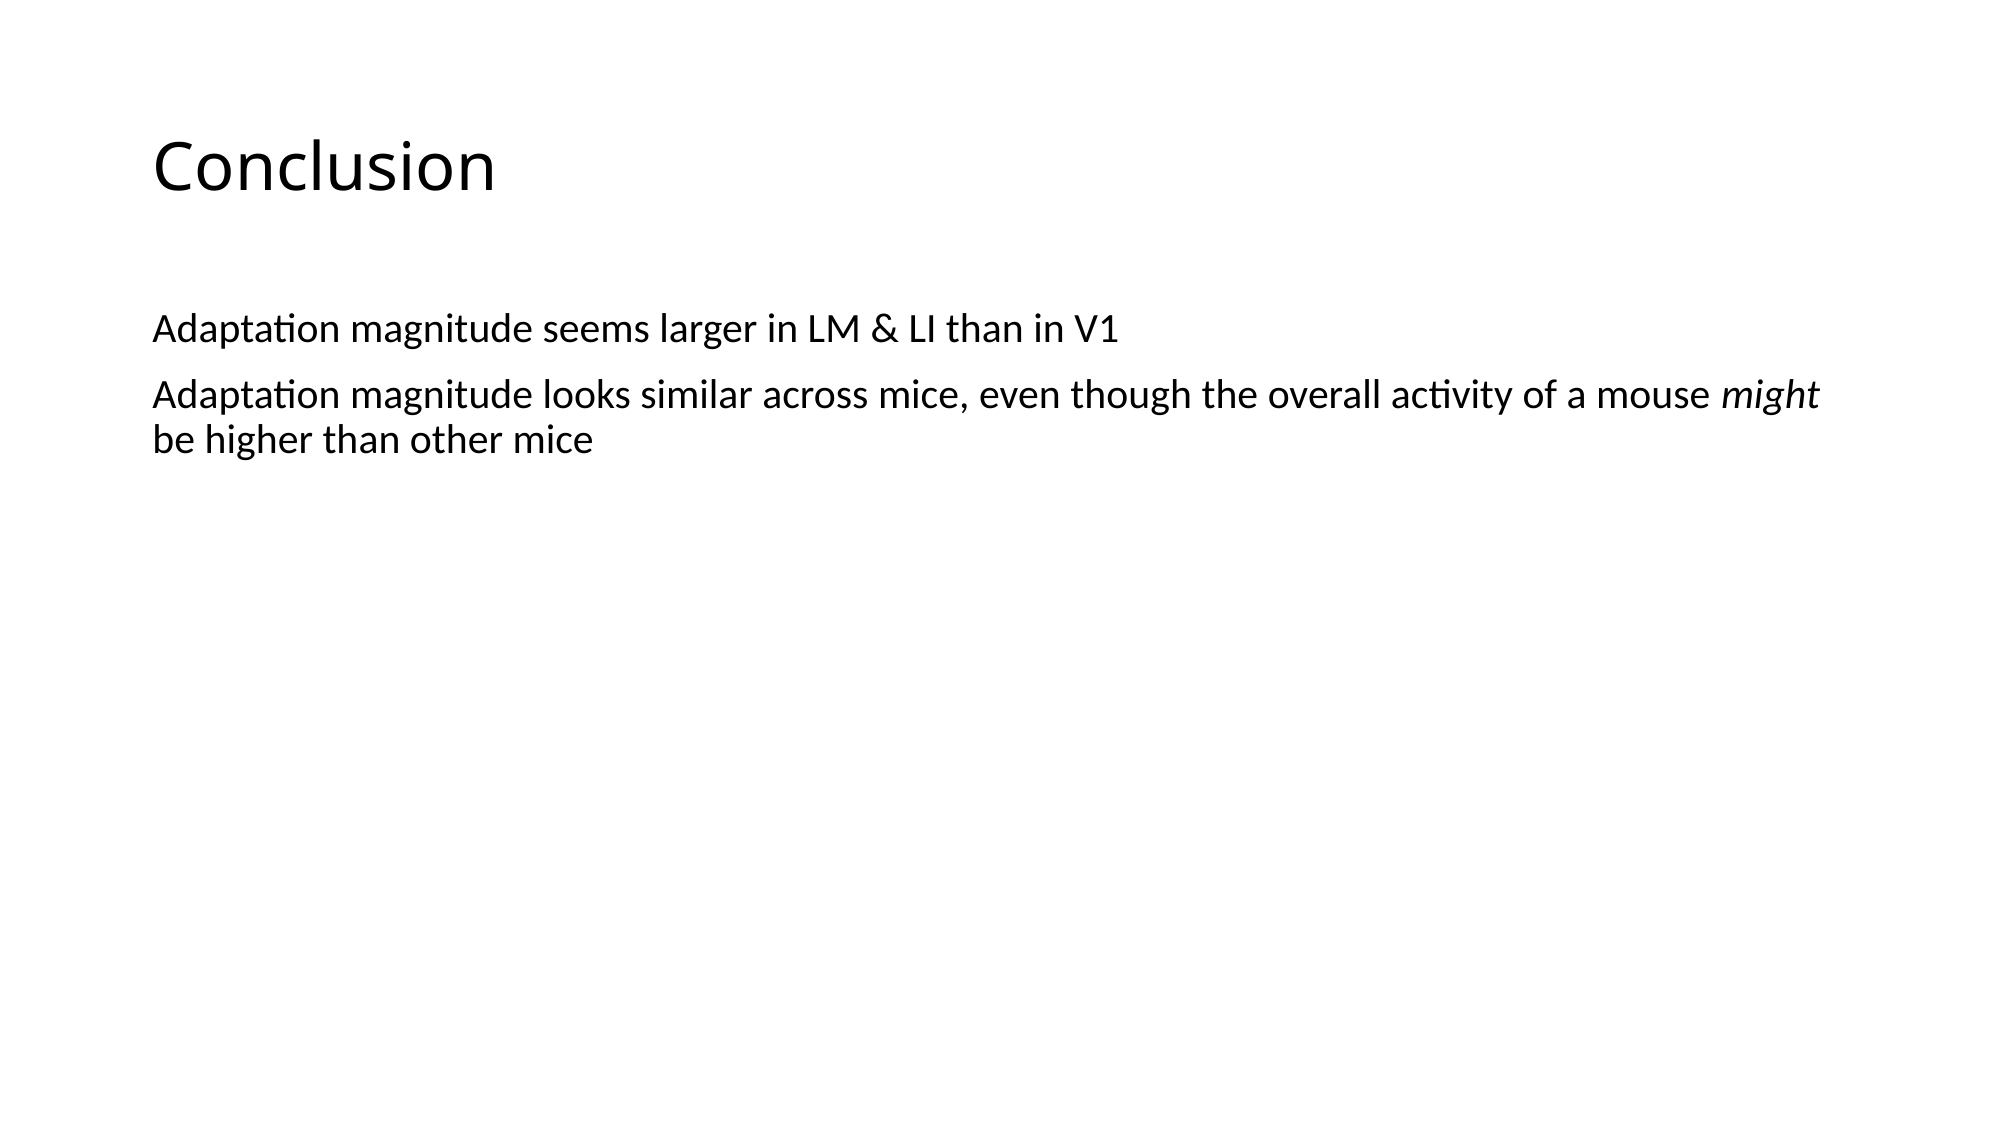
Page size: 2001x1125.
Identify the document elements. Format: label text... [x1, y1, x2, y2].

title Conclusion [137, 59, 1863, 278]
list Adaptation magnitude seems larger in LM & LI than in V1 Adaptation magnitude looks similar across mice, even though the overall activity of a mouse might be higher than other mice [137, 299, 1863, 1014]
